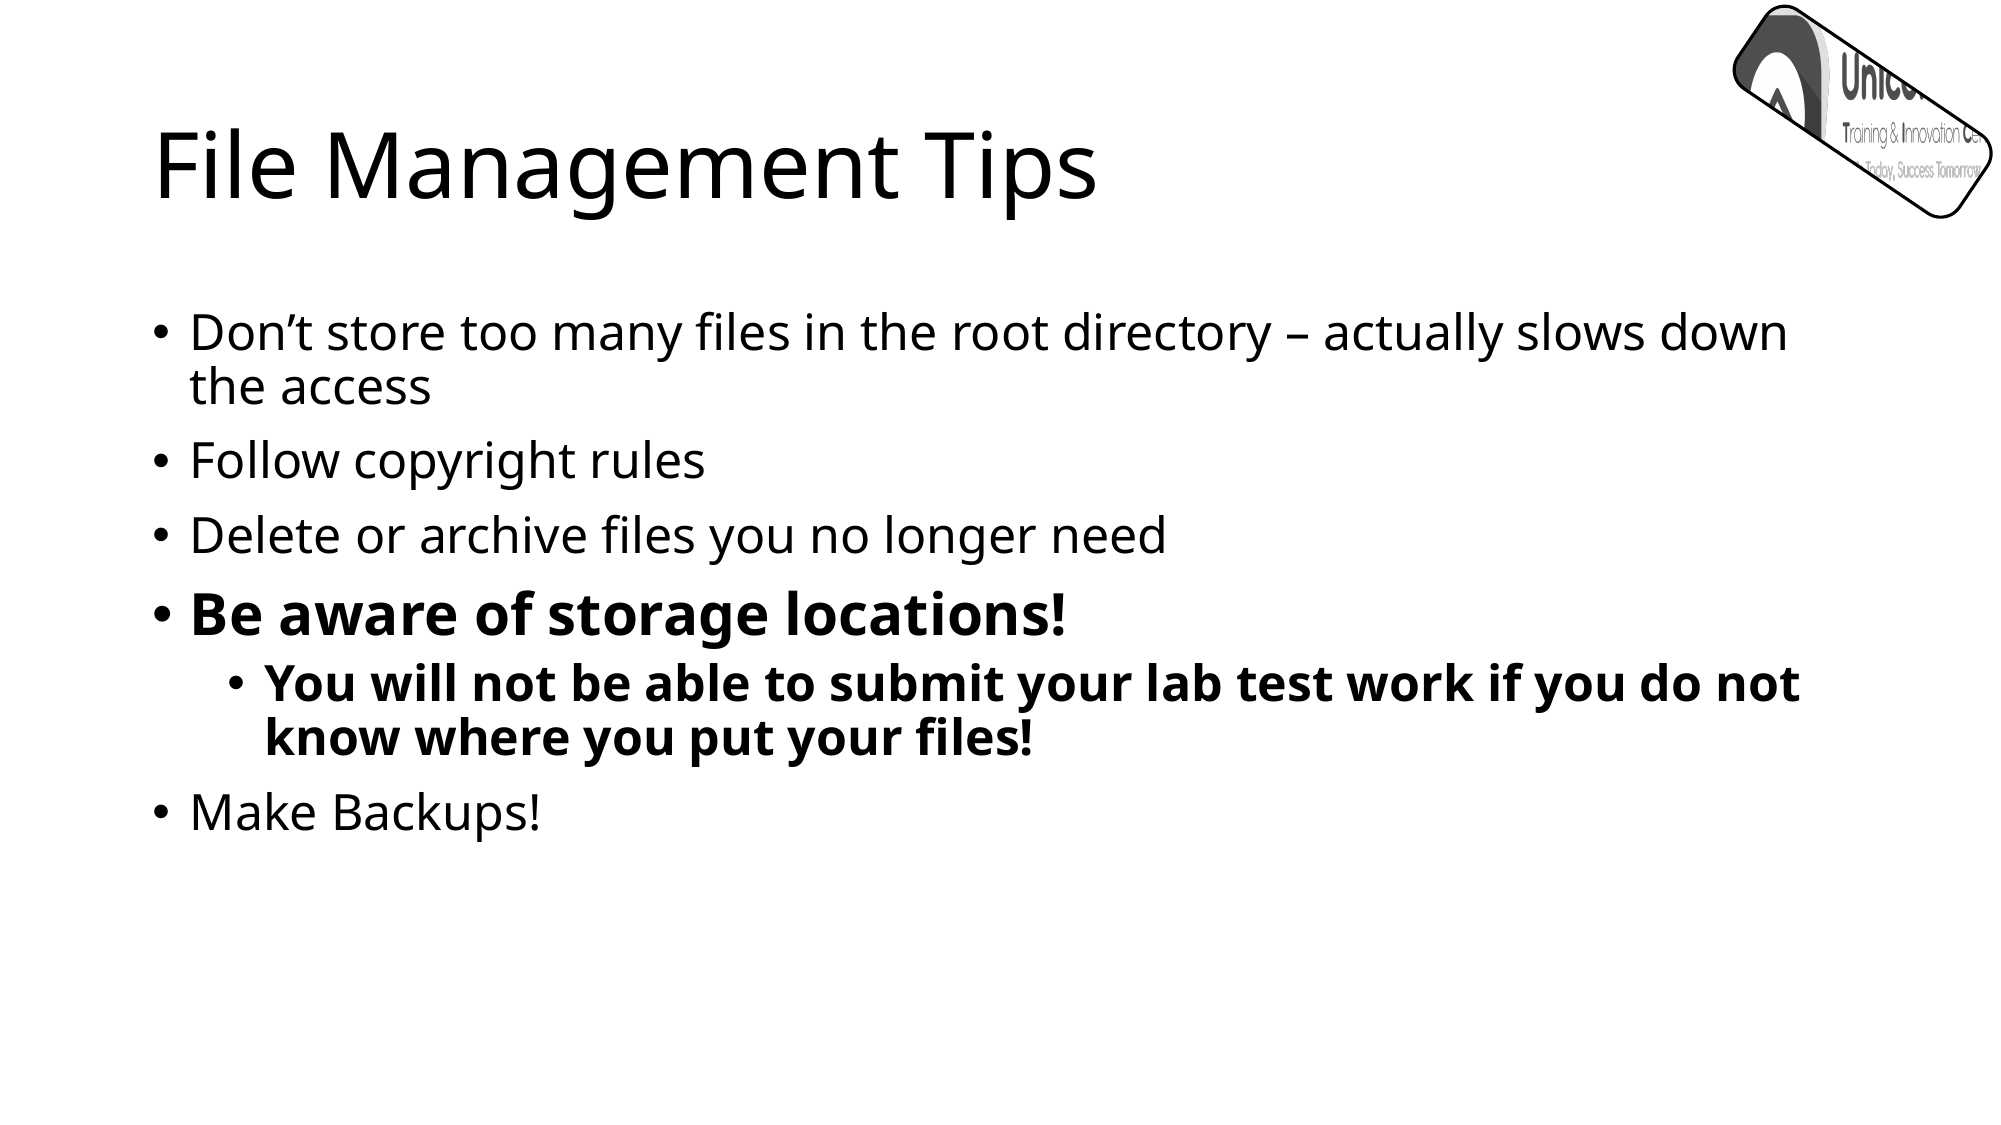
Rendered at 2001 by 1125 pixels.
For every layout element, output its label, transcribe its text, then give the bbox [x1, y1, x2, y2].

title File Management Tips [137, 59, 1863, 278]
list Don’t store too many files in the root directory – actually slows down the access Follow copyright rules Delete or archive files you no longer need Be aware of storage locations! You will not be able to submit your lab test work if you do not know where you put your files! Make Backups! [137, 299, 1863, 1014]
picture [1740, 8, 1989, 215]
